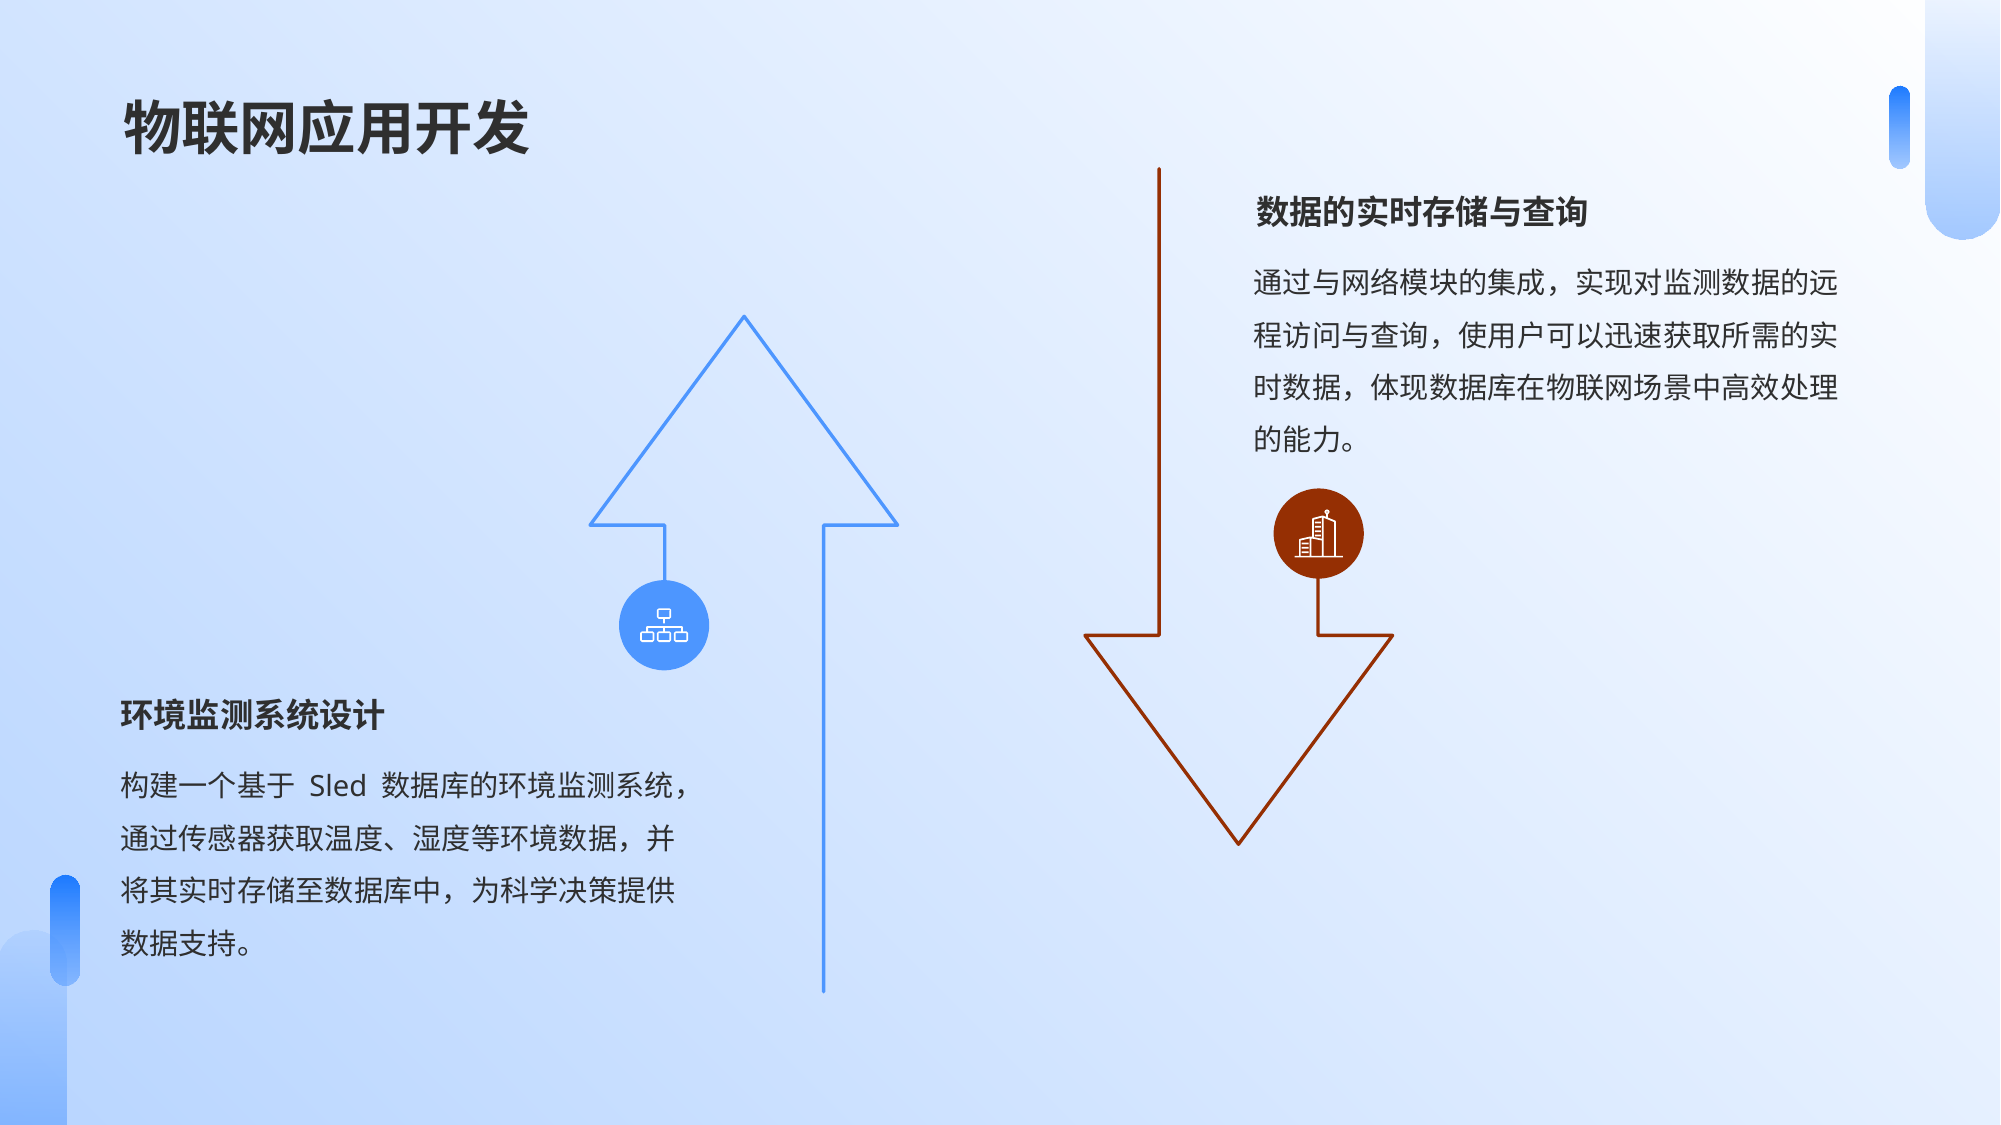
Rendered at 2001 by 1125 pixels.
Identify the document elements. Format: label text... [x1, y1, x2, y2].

text_box 构建一个基于 Sled 数据库的环境监测系统，通过传感器获取温度、湿度等环境数据，并将其实时存储至数据库中，为科学决策提供数据支持。 [105, 742, 707, 968]
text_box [618, 579, 710, 671]
title 物联网应用开发 [108, 21, 1890, 169]
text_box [1273, 488, 1365, 579]
text_box 通过与网络模块的集成，实现对监测数据的远程访问与查询，使用户可以迅速获取所需的实时数据，体现数据库在物联网场景中高效处理的能力。 [1238, 239, 1875, 465]
text_box 数据的实时存储与查询 [1241, 183, 1878, 239]
text_box [590, 316, 898, 992]
text_box [1084, 168, 1393, 845]
text_box 环境监测系统设计 [105, 686, 710, 742]
